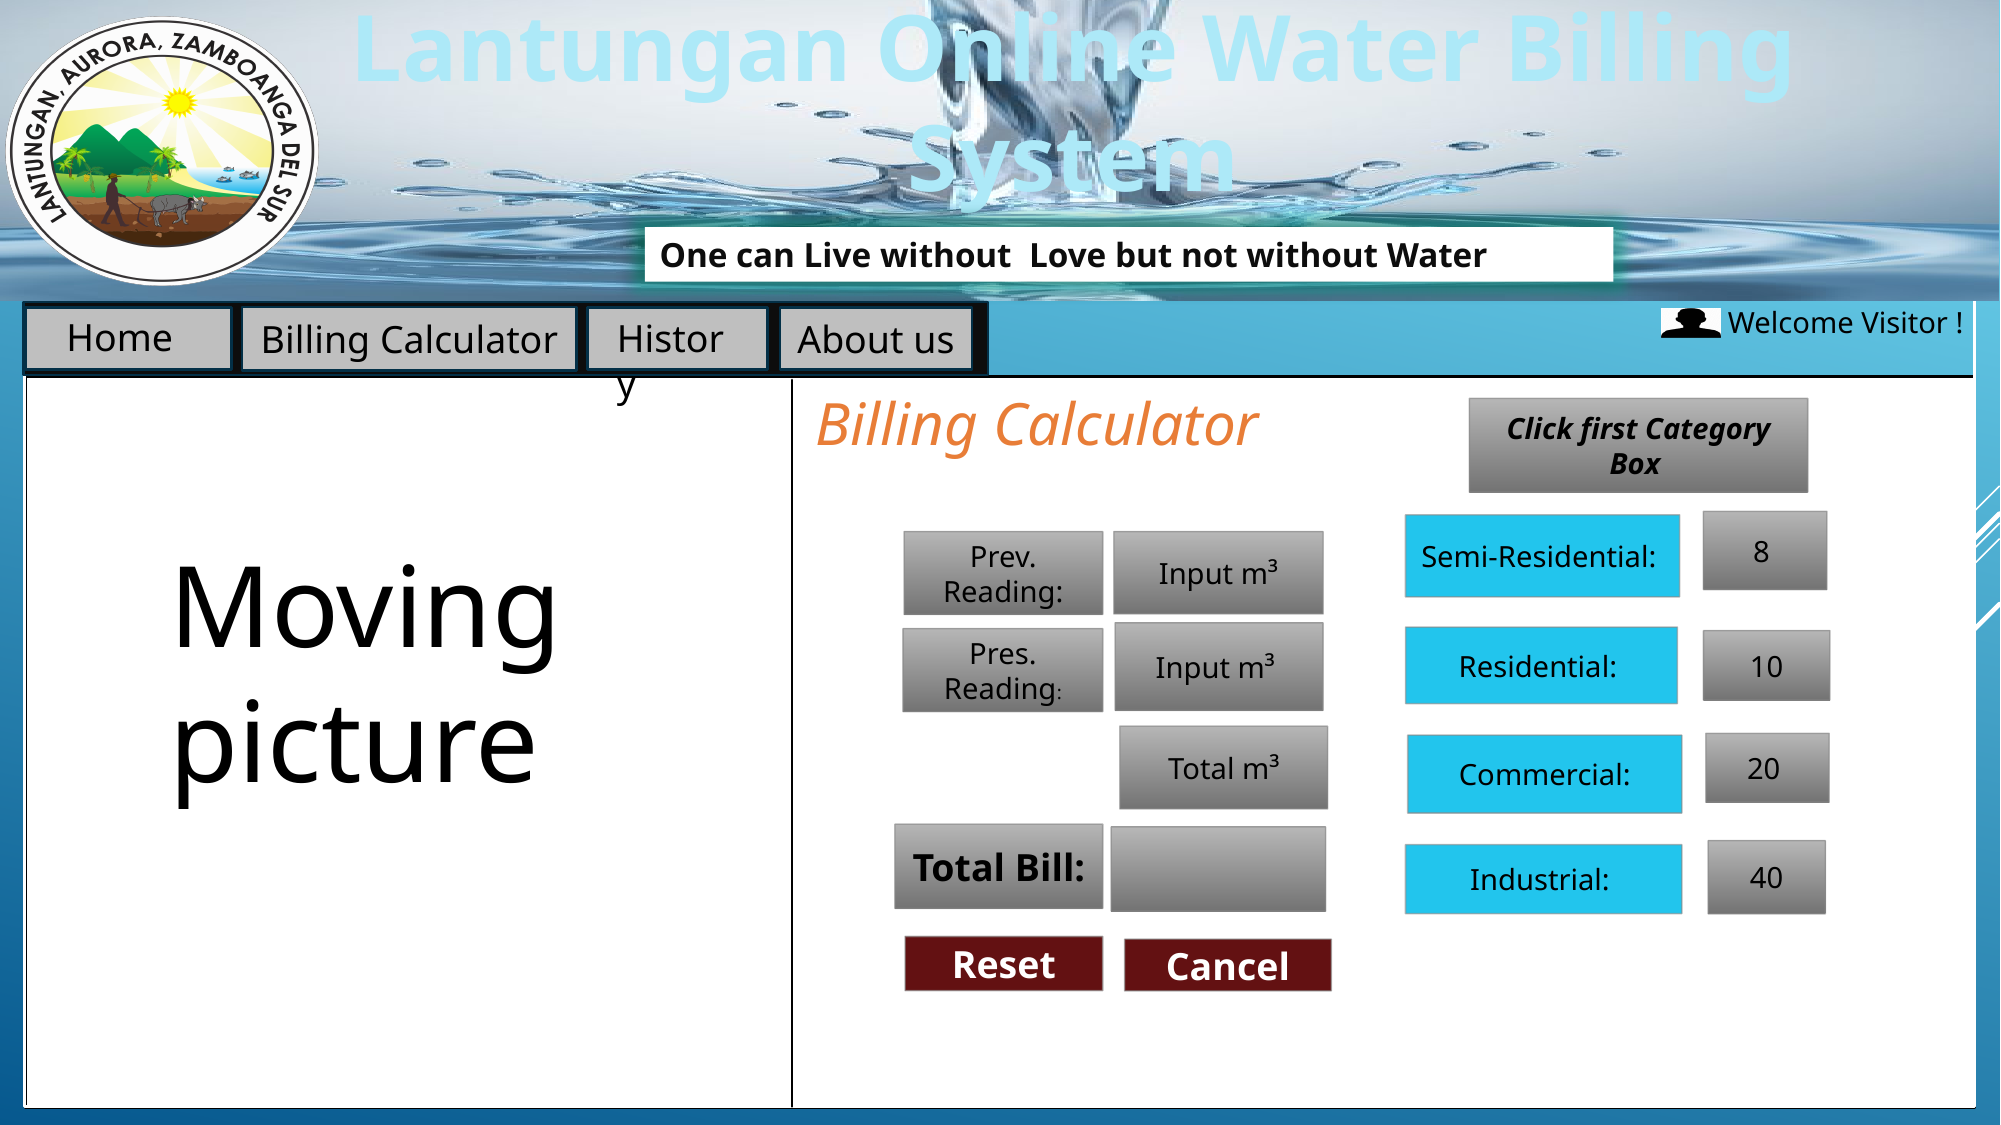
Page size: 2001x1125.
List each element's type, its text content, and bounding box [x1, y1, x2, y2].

text_box Cancel [1124, 938, 1332, 992]
text_box Input m³ [1113, 531, 1324, 615]
text_box Total Bill: [894, 823, 1104, 909]
text_box Pres. Reading: [902, 628, 1104, 712]
text_box Industrial: [1405, 844, 1683, 914]
text_box Moving picture [154, 527, 618, 812]
text_box Prev. Reading: [903, 531, 1104, 615]
text_box Welcome Visitor ! [1713, 296, 2000, 347]
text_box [587, 307, 768, 370]
text_box 8 [1703, 511, 1828, 590]
text_box [23, 301, 1976, 1108]
picture [1660, 307, 1721, 338]
text_box Residential: [1405, 626, 1678, 704]
text_box Billing Calculator [801, 380, 1359, 465]
text_box Total m³ [1119, 725, 1328, 810]
text_box Click first Category Box [1469, 398, 1809, 493]
text_box Commercial: [1407, 734, 1683, 814]
text_box Reset [904, 936, 1104, 991]
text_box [25, 306, 232, 370]
text_box Semi-Residential: [1405, 514, 1680, 598]
text_box About us [779, 306, 973, 371]
text_box [22, 301, 989, 376]
text_box Input m³ [1114, 622, 1324, 711]
text_box 40 [1707, 840, 1826, 915]
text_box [0, 0, 1999, 301]
text_box 10 [1703, 630, 1831, 701]
text_box 20 [1705, 733, 1830, 803]
text_box [1110, 826, 1326, 912]
text_box Billing Calculator [241, 306, 578, 372]
